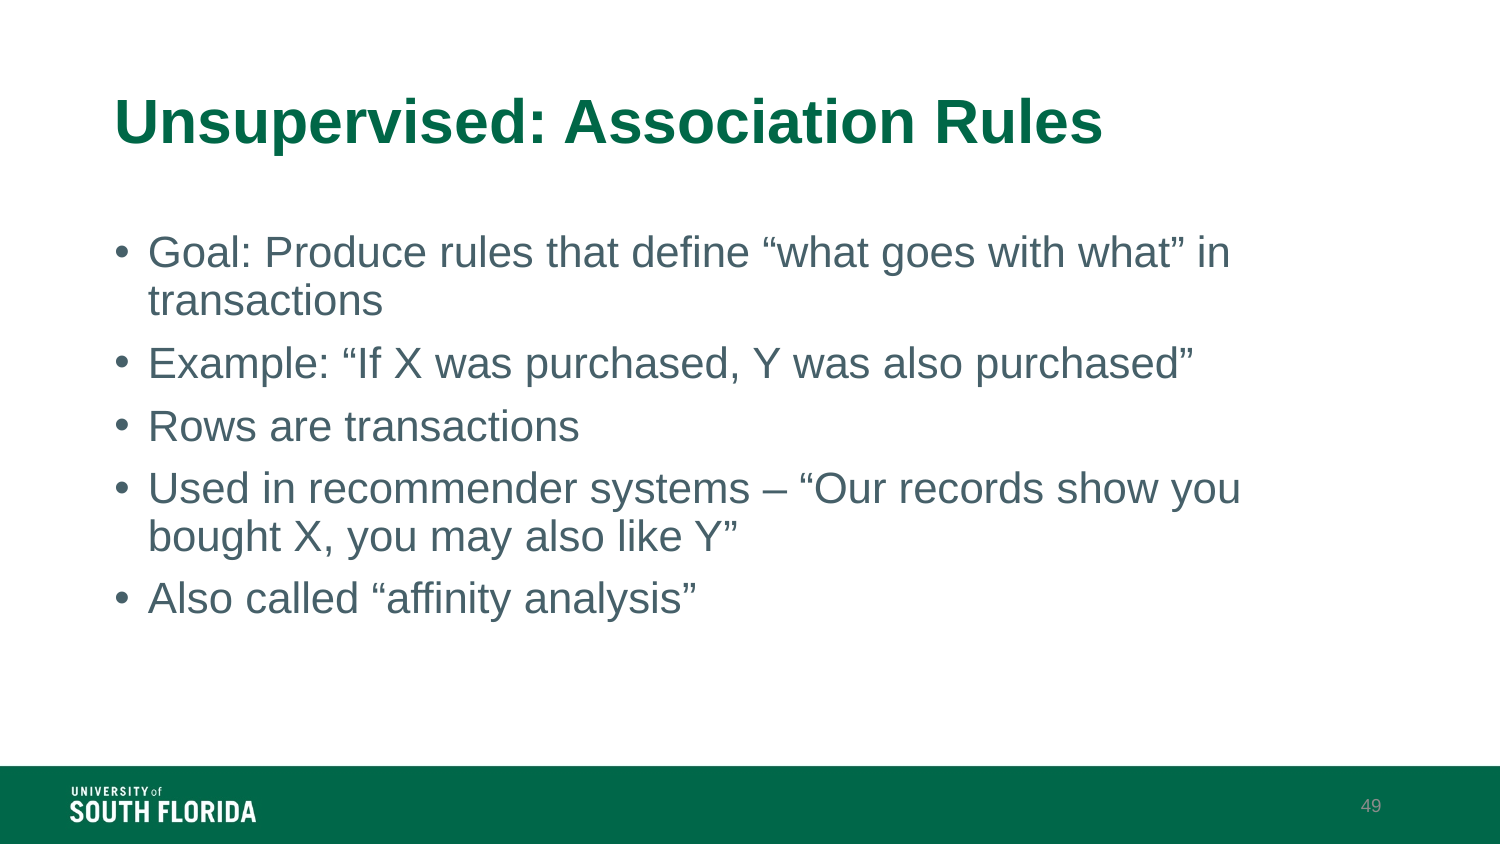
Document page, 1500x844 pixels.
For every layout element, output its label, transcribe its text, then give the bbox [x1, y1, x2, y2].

slide_number 49 [1059, 782, 1397, 827]
list Goal: Produce rules that define “what goes with what” in transactions Example: “If X was purchased, Y was also purchased” Rows are transactions Used in recommender systems – “Our records show you bought X, you may also like Y” Also called “affinity analysis” [103, 224, 1397, 760]
title Unsupervised: Association Rules [103, 44, 1397, 208]
picture [0, 0, 1500, 844]
